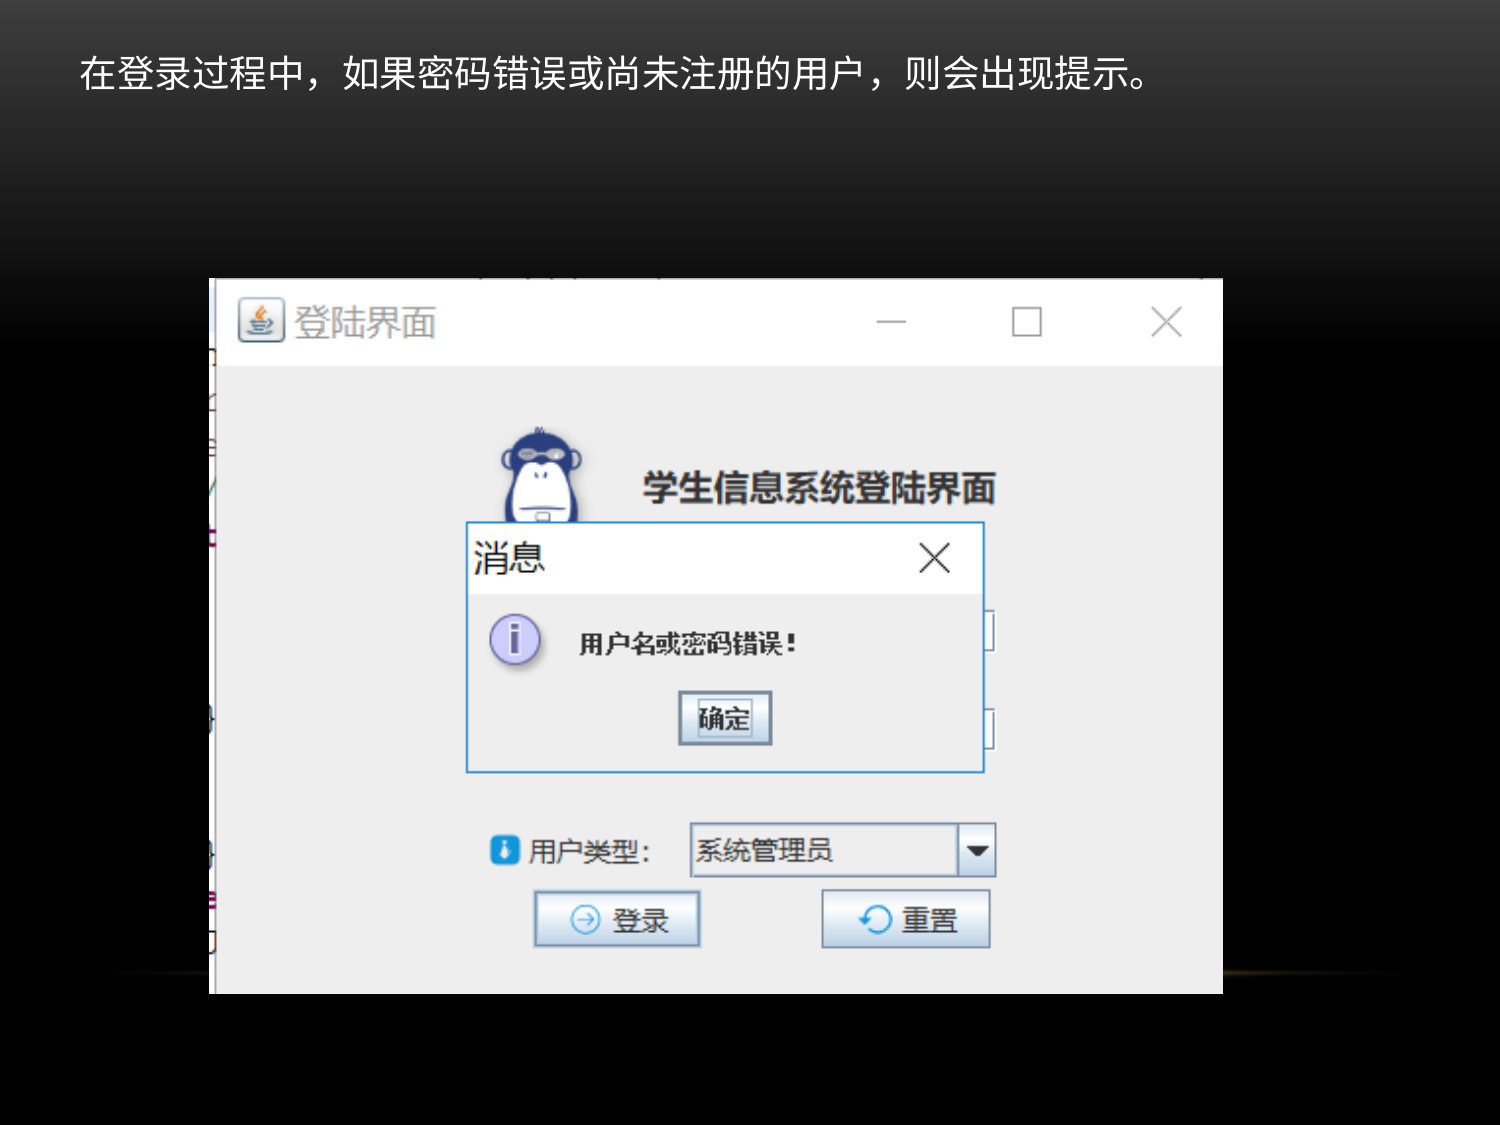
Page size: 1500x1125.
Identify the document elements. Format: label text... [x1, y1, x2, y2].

text_box 在登录过程中，如果密码错误或尚未注册的用户，则会出现提示。 [64, 42, 1317, 103]
picture [0, 0, 1500, 1125]
